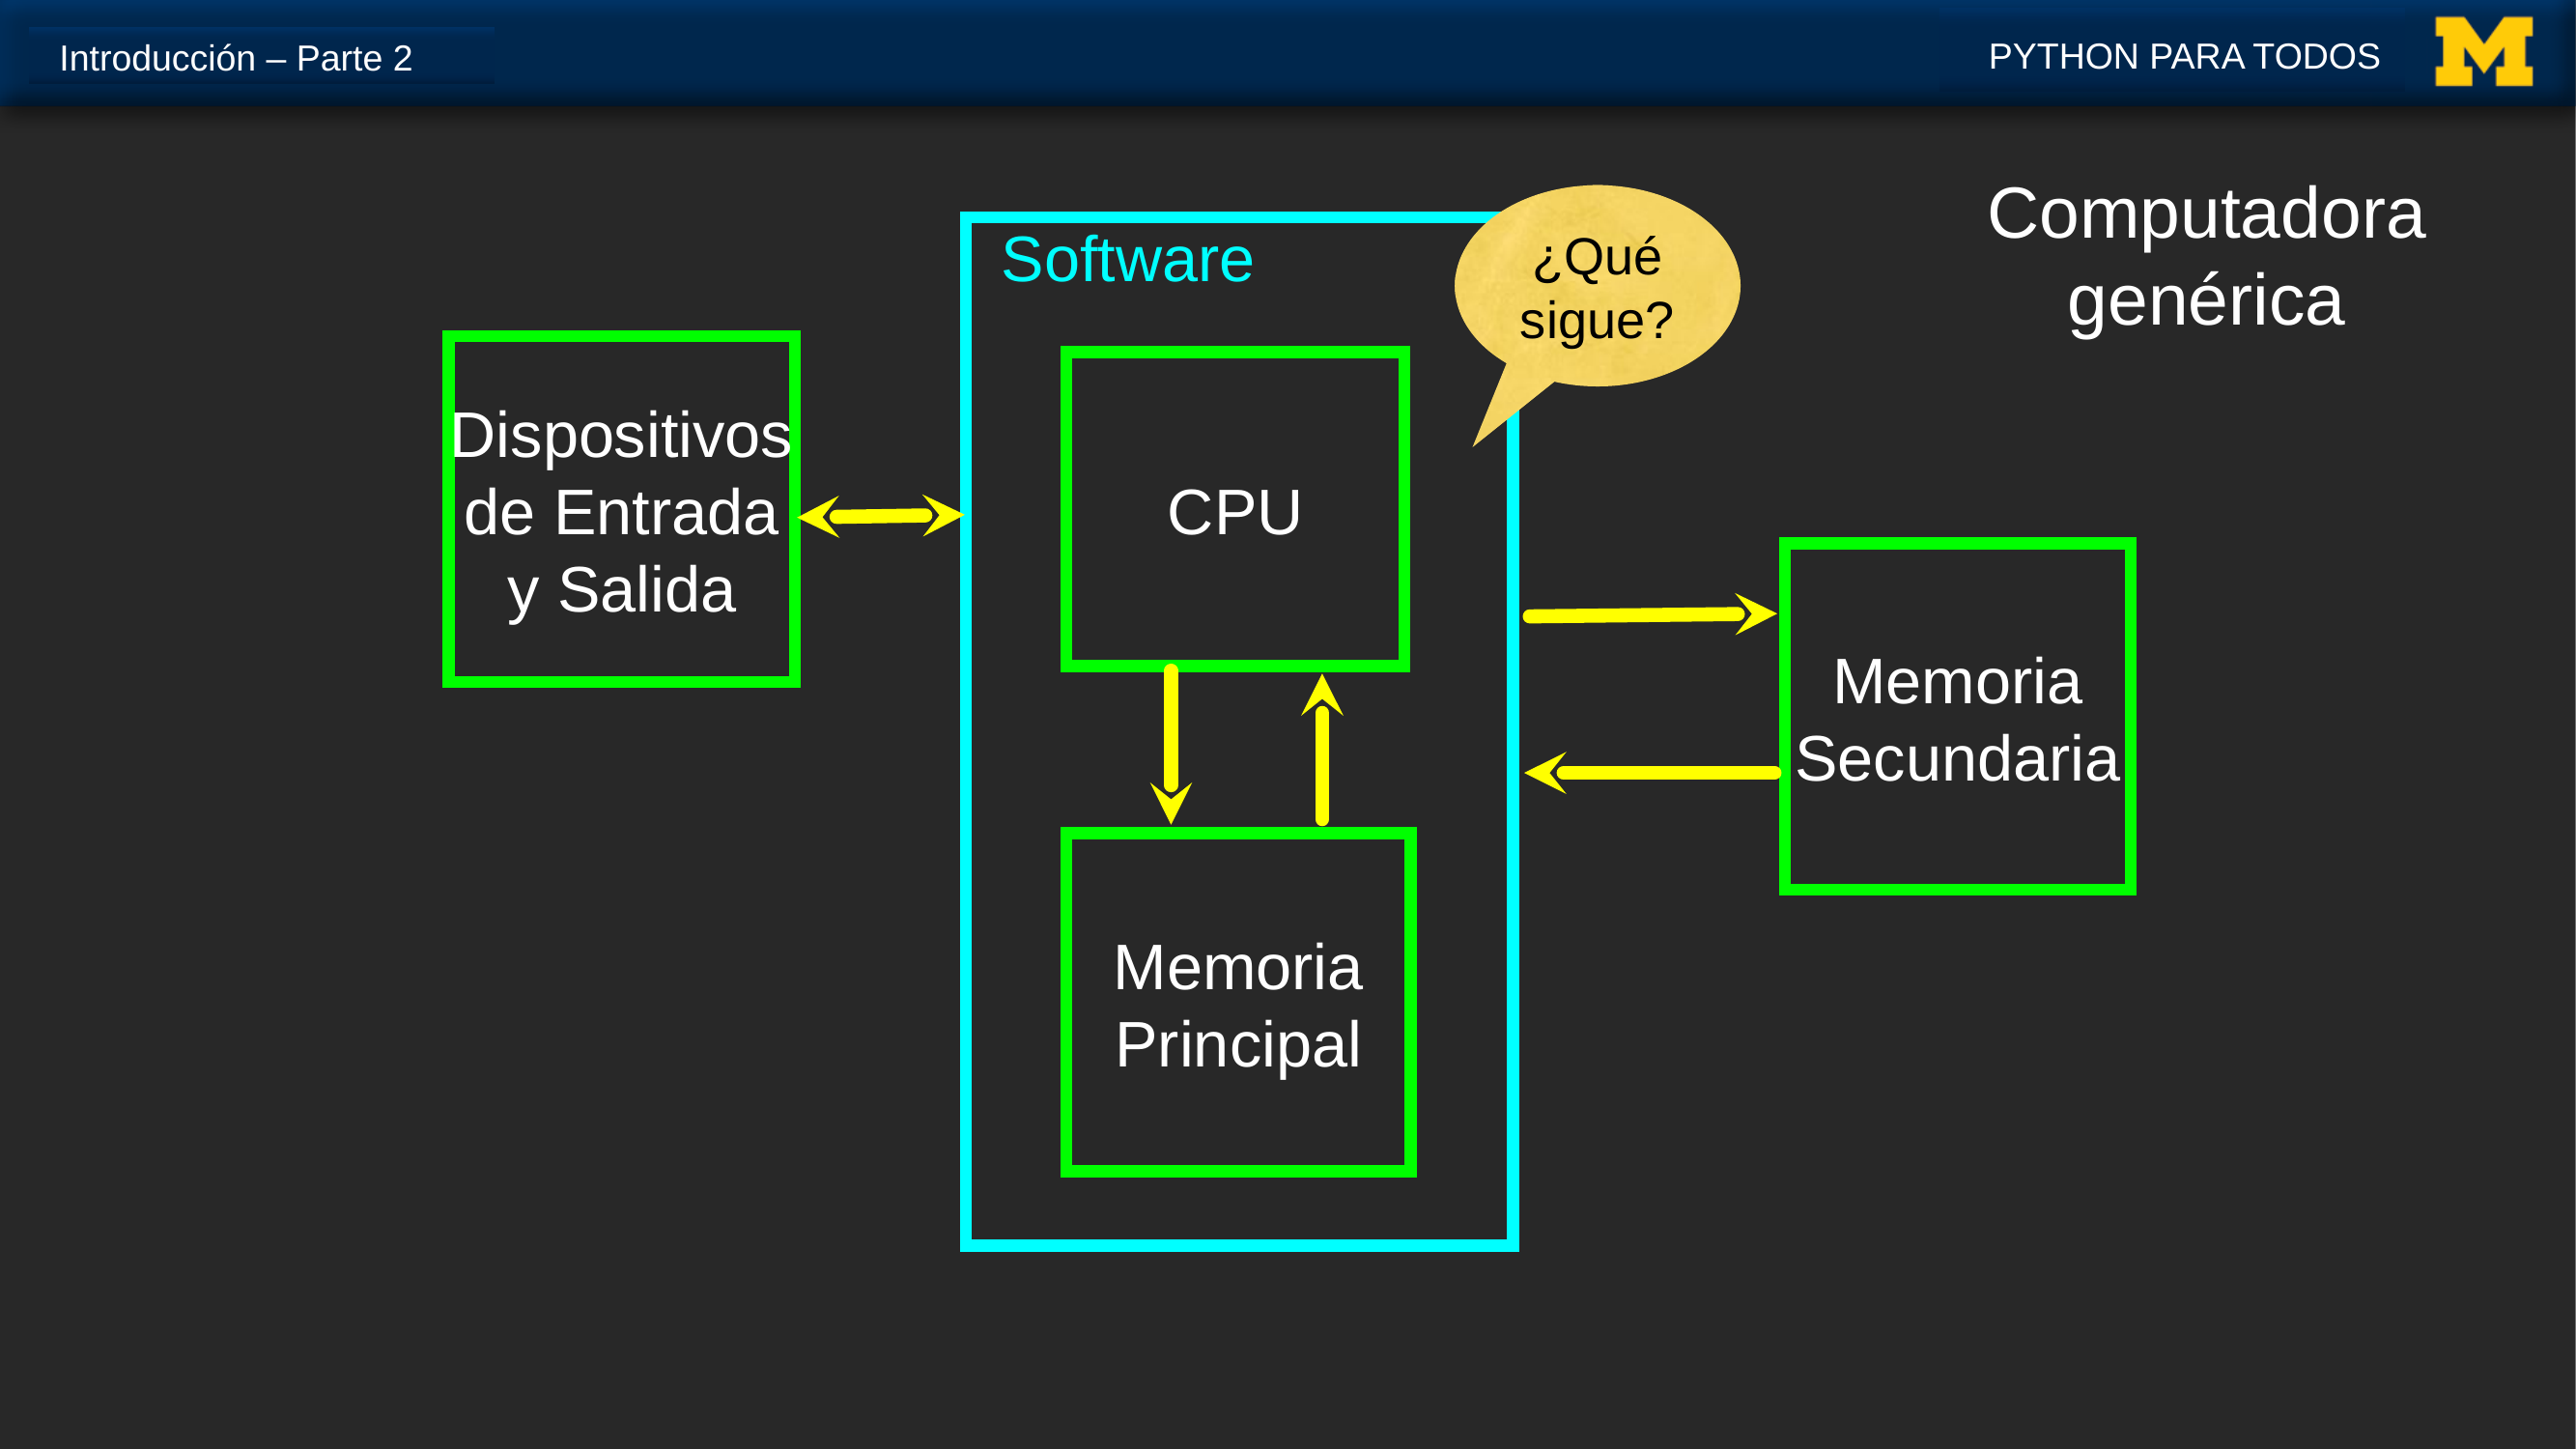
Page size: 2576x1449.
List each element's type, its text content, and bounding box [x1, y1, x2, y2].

text_box Memoria Secundaria [1784, 543, 2132, 890]
text_box CPU [1066, 352, 1405, 667]
text_box Dispositivos de Entrada y Salida [448, 335, 795, 683]
text_box ¿Qué sigue? [1455, 185, 1741, 447]
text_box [796, 514, 966, 519]
text_box Computadora genérica [1970, 161, 2443, 344]
picture [0, 0, 2576, 1449]
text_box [1529, 612, 1778, 617]
text_box Memoria Principal [1066, 833, 1411, 1172]
text_box Software [965, 217, 1514, 1246]
